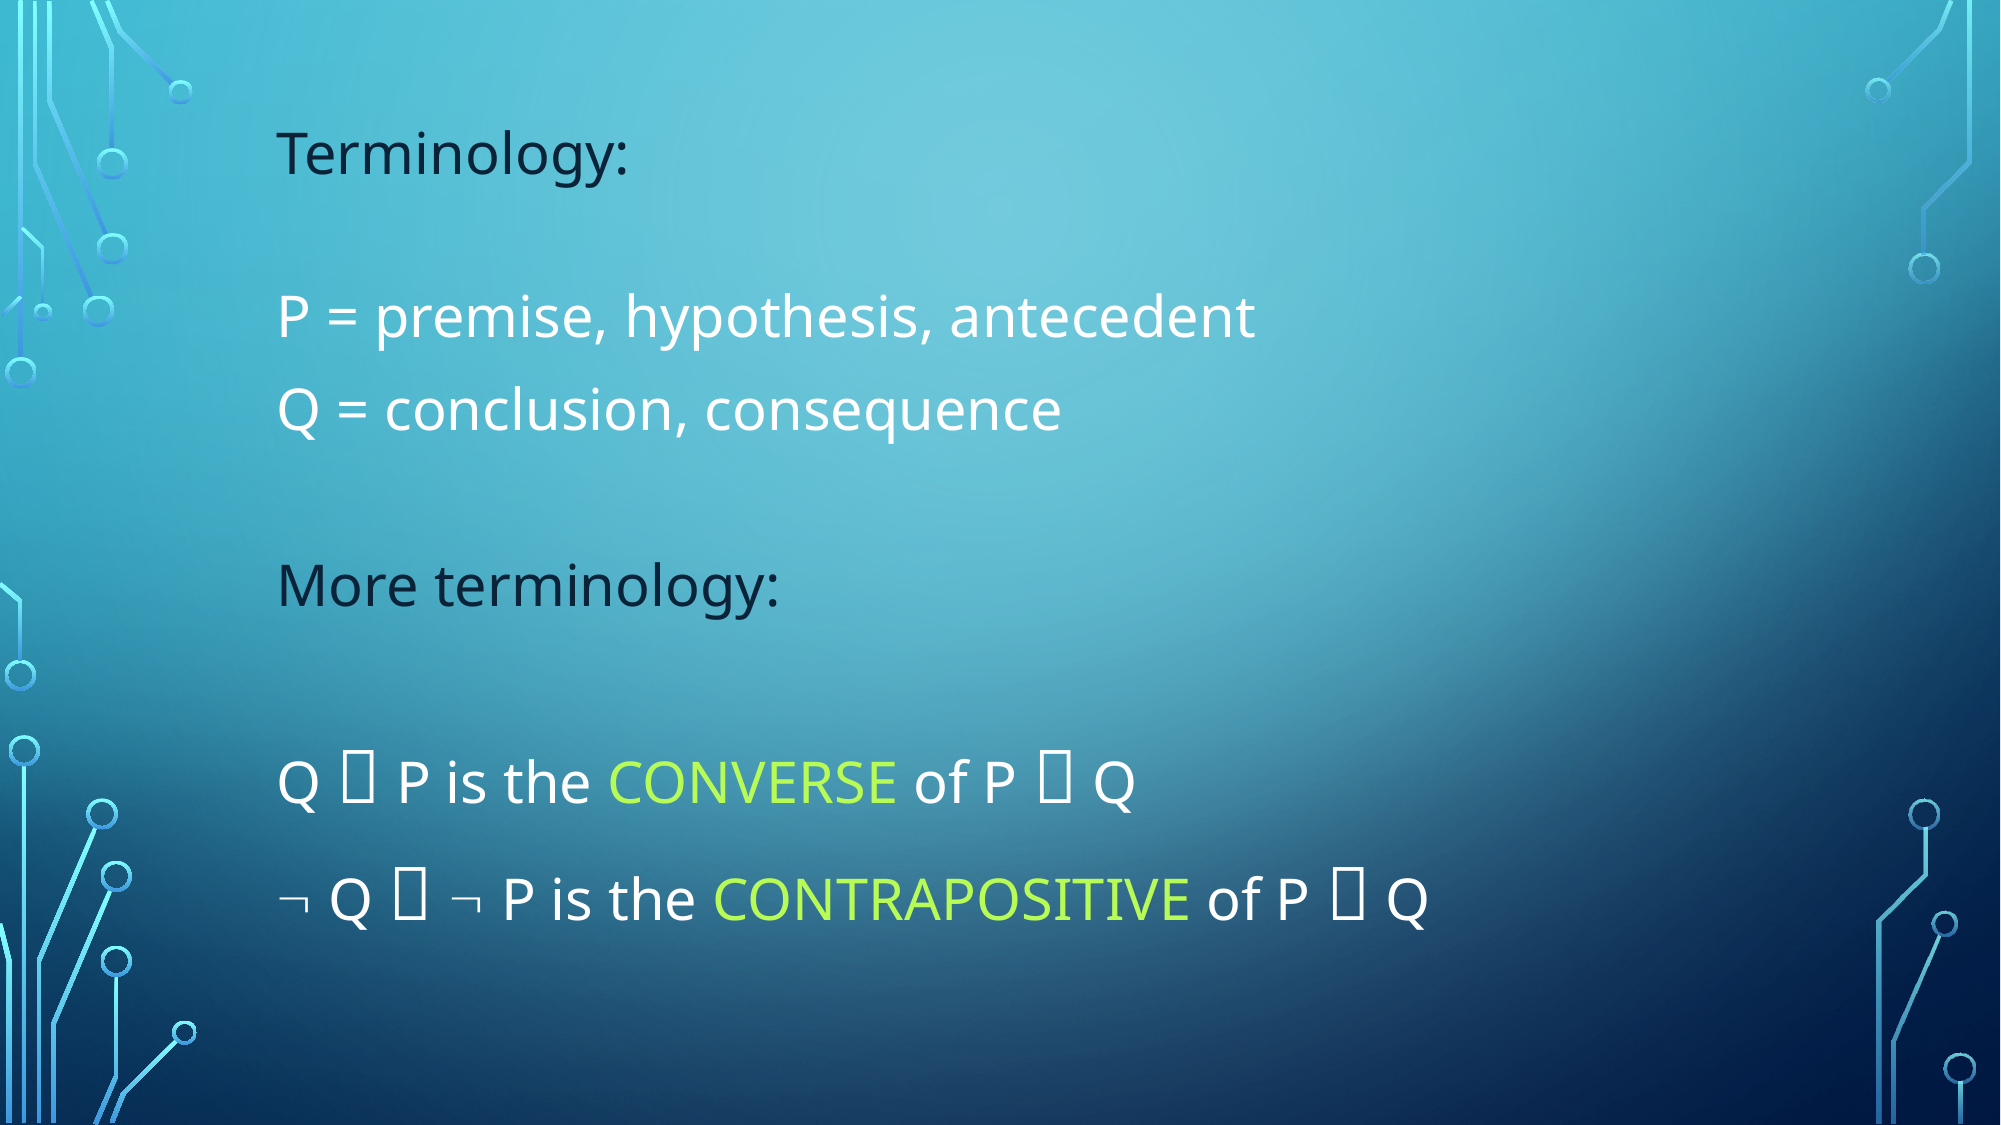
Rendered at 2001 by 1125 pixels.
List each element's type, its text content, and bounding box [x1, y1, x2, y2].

list Terminology: P = premise, hypothesis, antecedent Q = conclusion, consequence More terminology: Q  P is the CONVERSE of P  Q  Q   P is the CONTRAPOSITIVE of P  Q [187, 95, 1813, 950]
